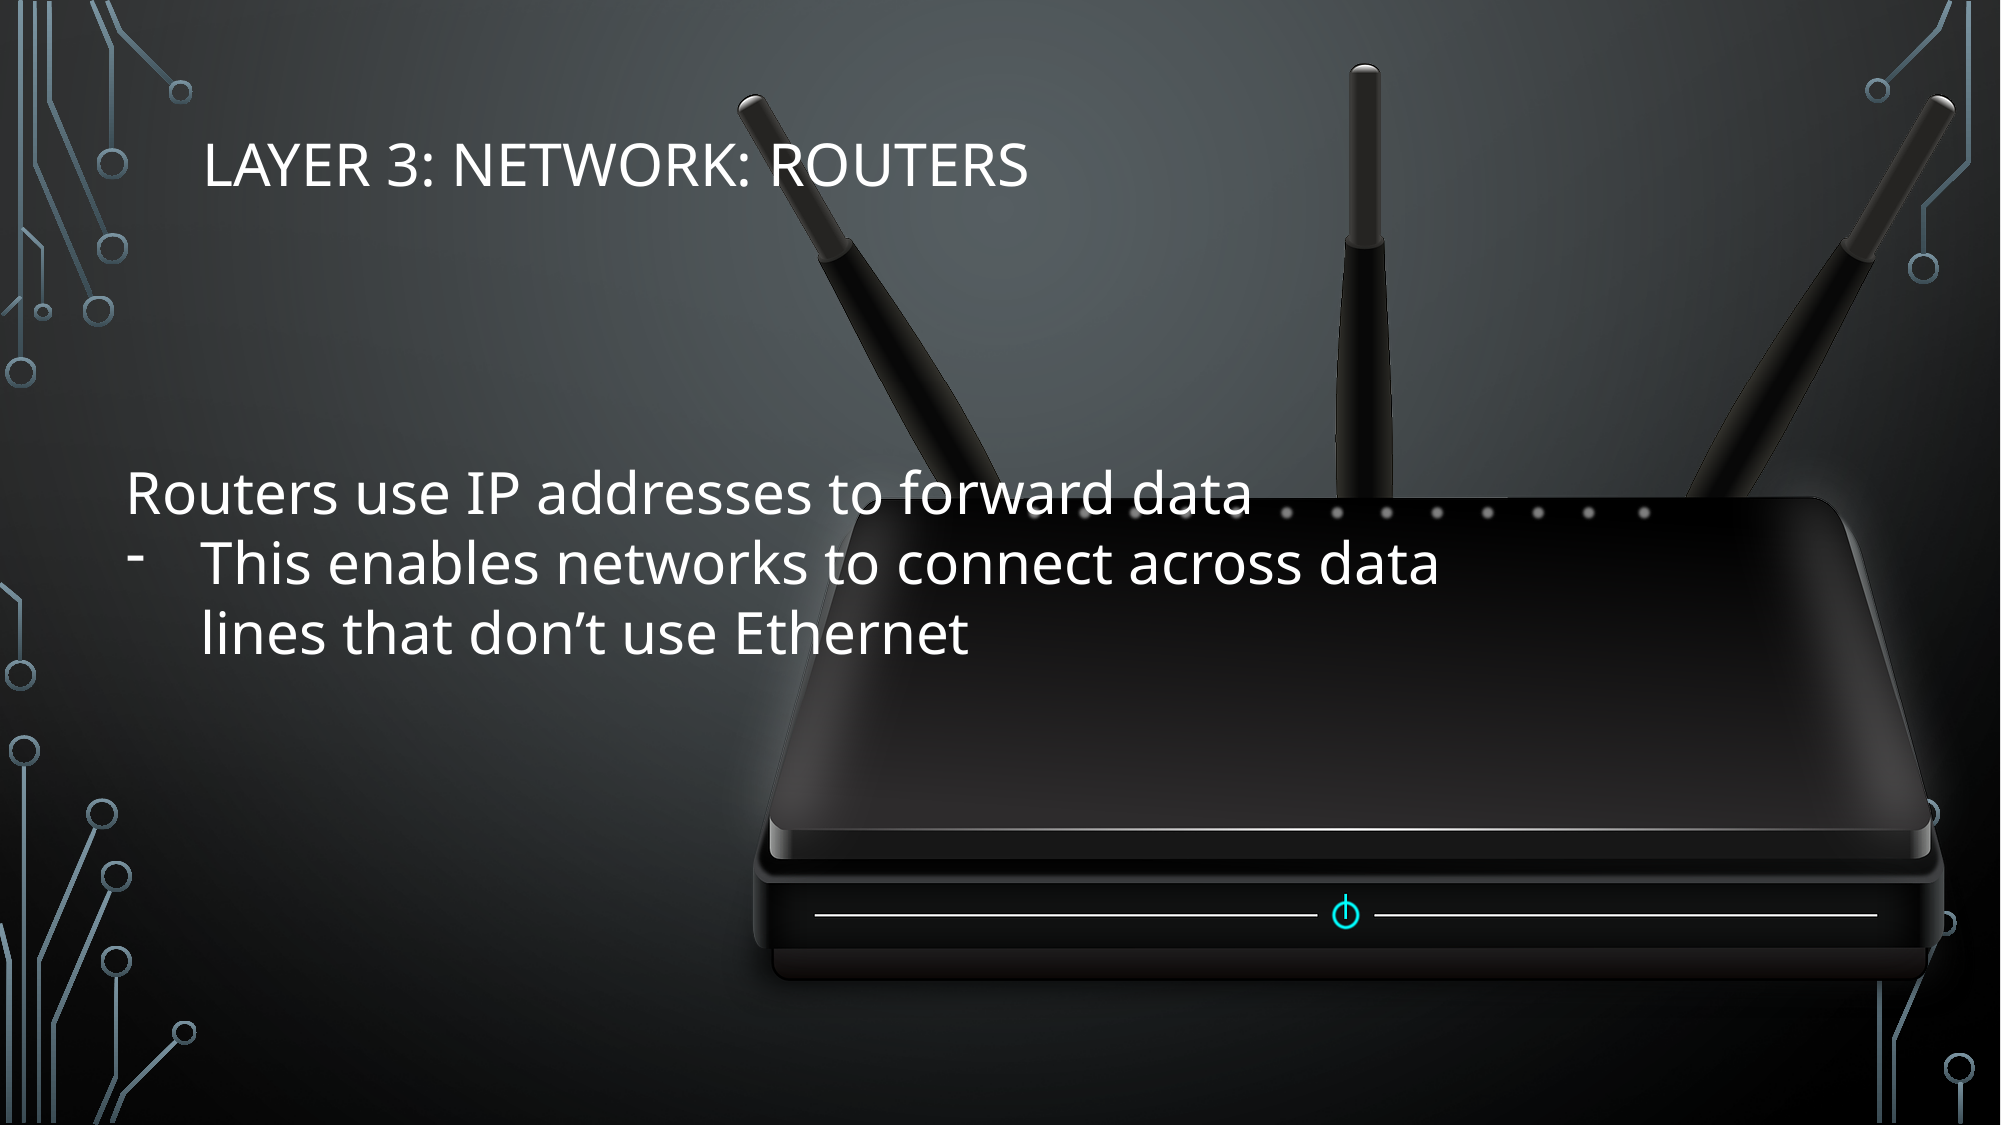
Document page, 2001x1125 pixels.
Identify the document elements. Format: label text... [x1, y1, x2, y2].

picture [706, 63, 1983, 1019]
title Layer 3: Network: Routers [187, 127, 706, 208]
text_box Routers use IP addresses to forward data This enables networks to connect across data lines that don’t use Ethernet [111, 448, 706, 674]
